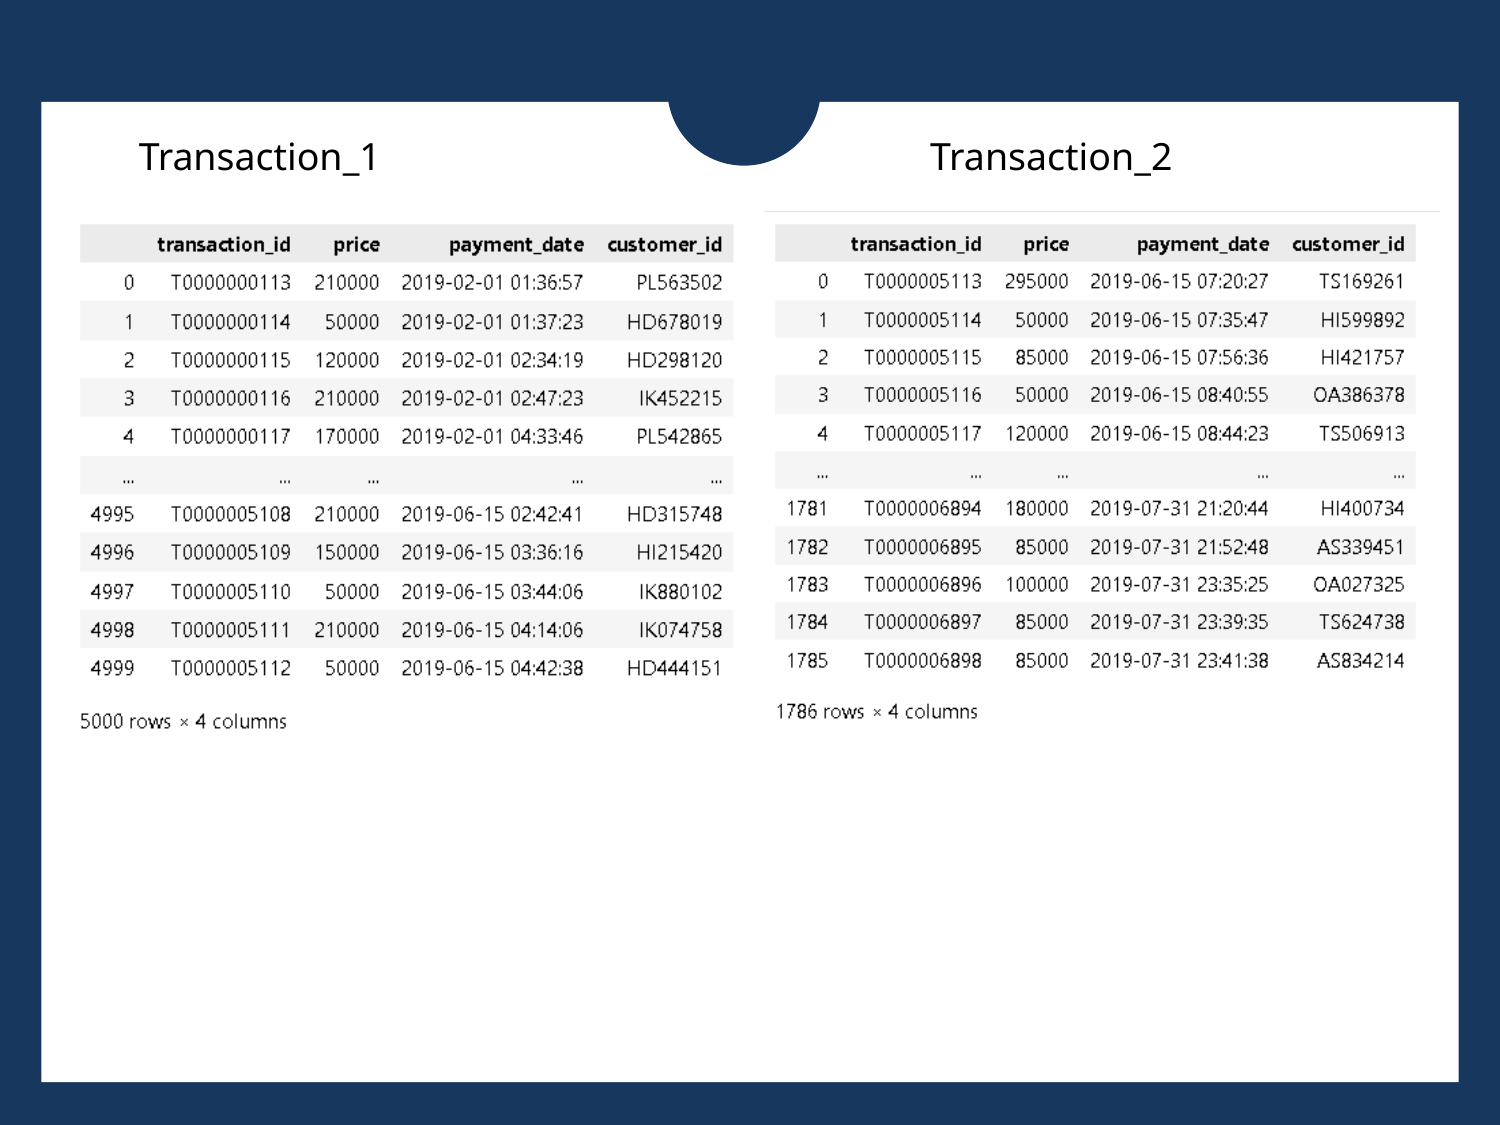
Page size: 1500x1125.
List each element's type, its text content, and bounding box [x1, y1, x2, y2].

text_box Transaction_2 [915, 125, 1199, 186]
text_box Transaction_1 [123, 125, 408, 186]
picture [754, 211, 1440, 744]
picture [64, 219, 751, 745]
